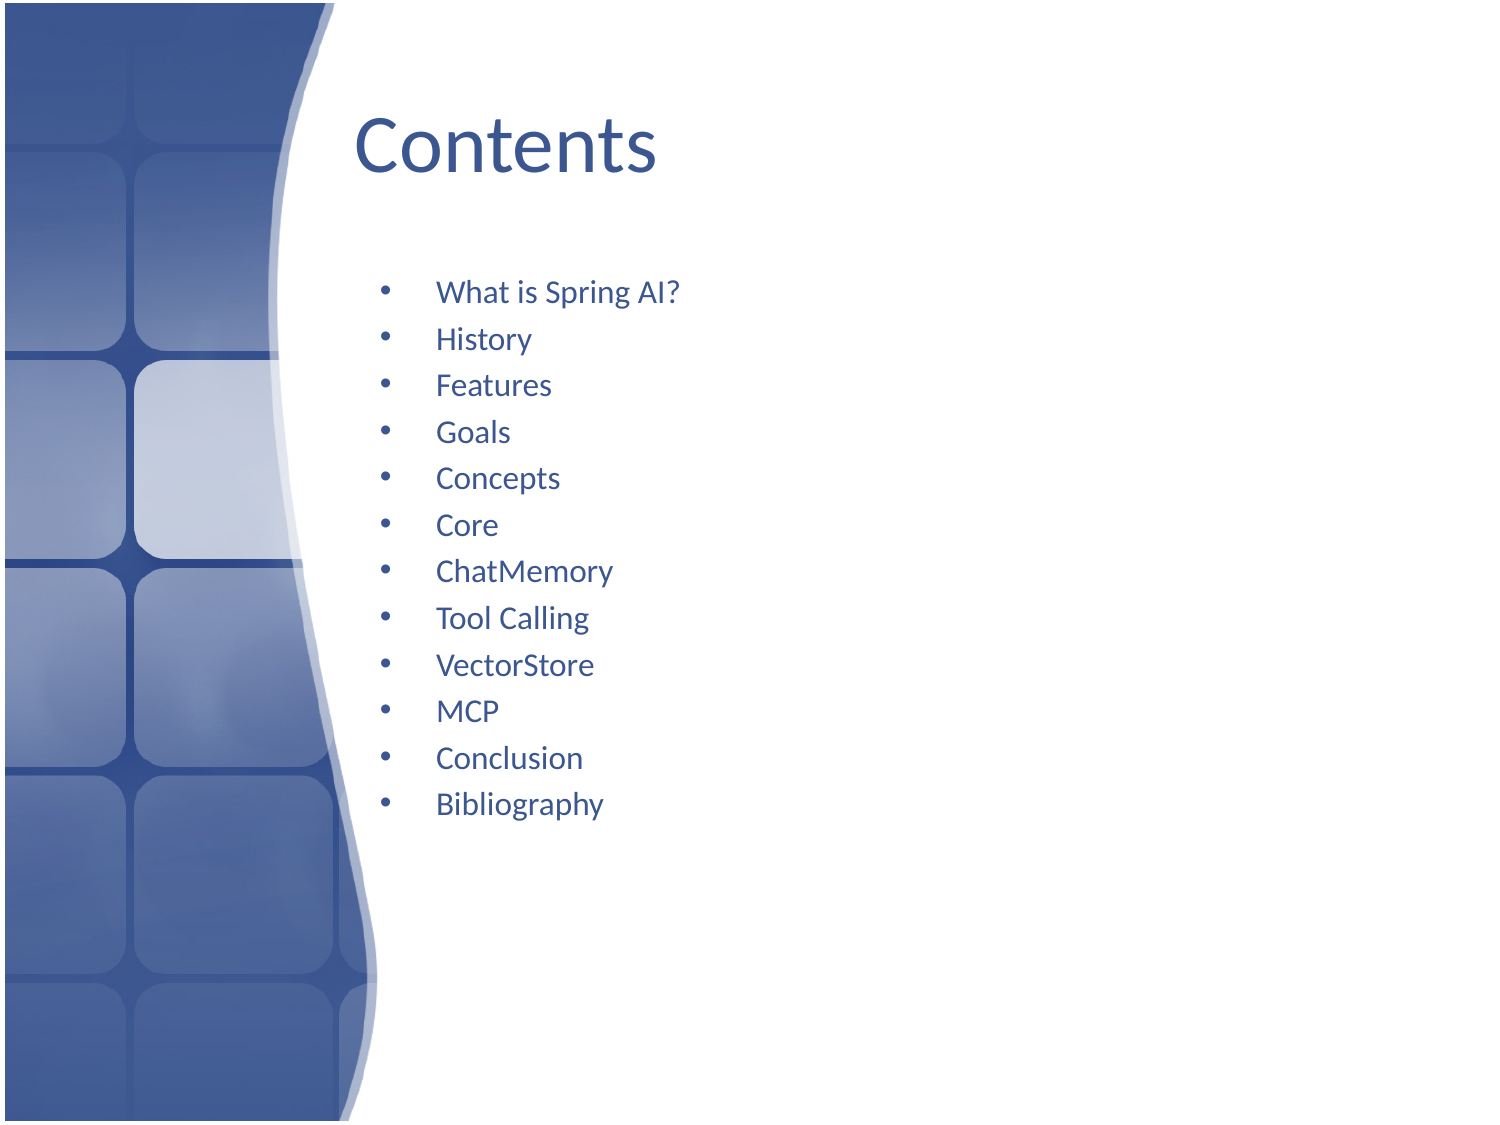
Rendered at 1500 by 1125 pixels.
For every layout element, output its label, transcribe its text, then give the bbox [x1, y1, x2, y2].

list What is Spring AI? History Features Goals Concepts Core ChatMemory Tool Calling VectorStore MCP Conclusion Bibliography [364, 262, 1451, 1088]
title Contents [339, 44, 1426, 233]
picture [0, 0, 1500, 1125]
